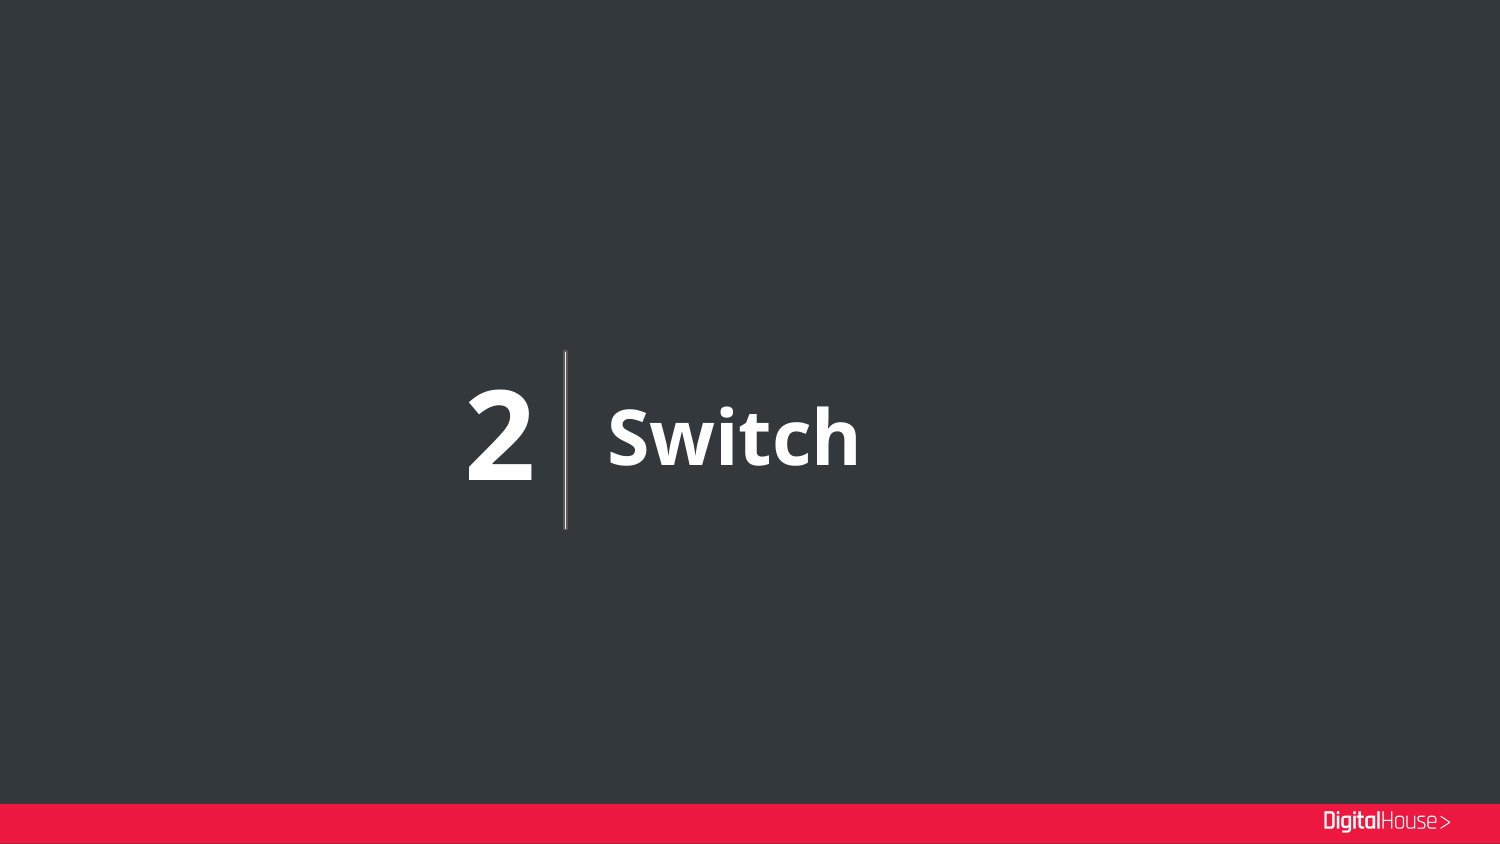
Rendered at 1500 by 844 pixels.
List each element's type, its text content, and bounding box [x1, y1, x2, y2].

text_box [0, 803, 1500, 844]
picture [1324, 811, 1451, 833]
text_box Switch [592, 245, 1380, 636]
text_box 2 [449, 360, 540, 521]
text_box [563, 351, 567, 530]
